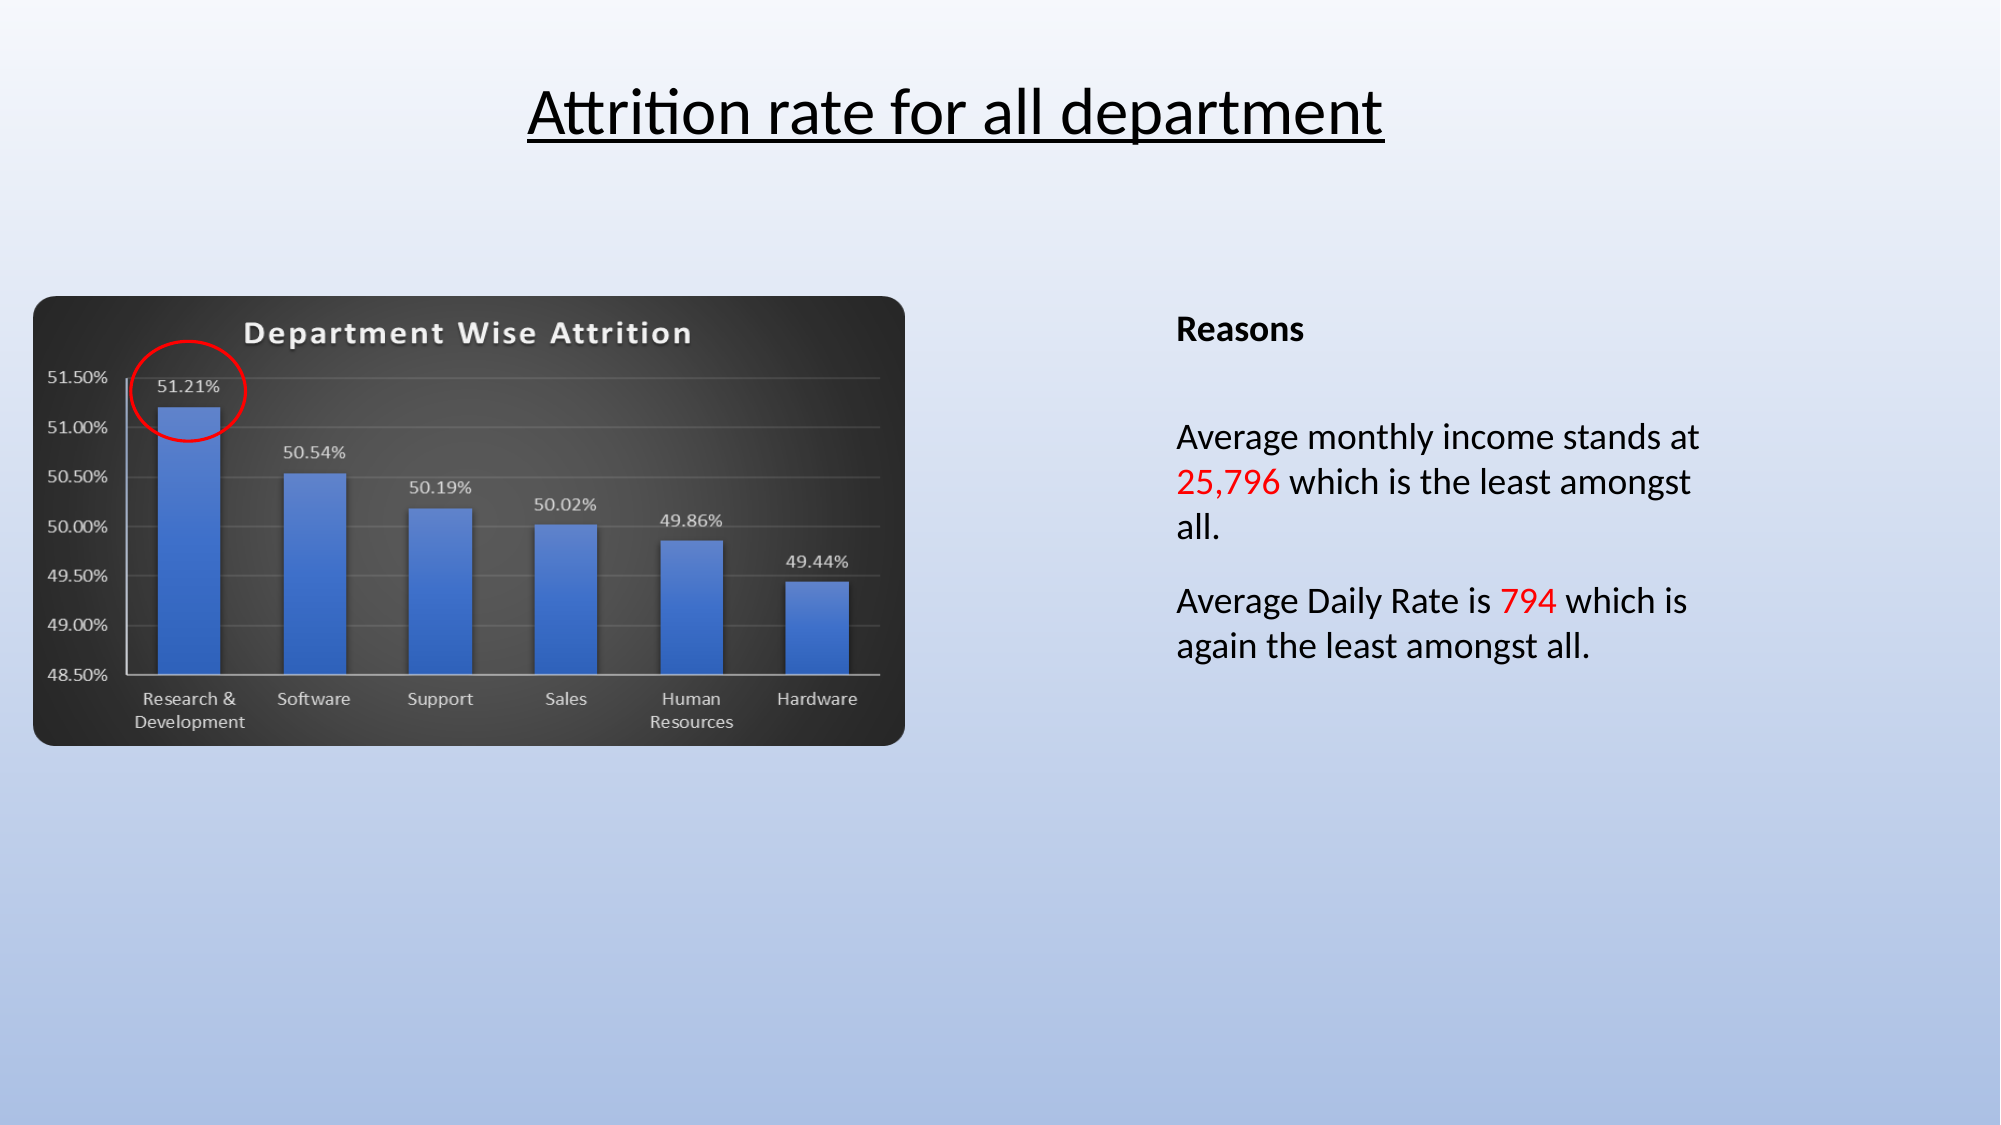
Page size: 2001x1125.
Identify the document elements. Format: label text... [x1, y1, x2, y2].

picture [33, 296, 905, 746]
text_box Reasons [1161, 296, 1705, 357]
text_box Average Daily Rate is 794 which is again the least amongst all. [1161, 568, 1734, 674]
text_box Attrition rate for all department [455, 60, 1456, 155]
text_box Average monthly income stands at 25,796 which is the least amongst all. [1161, 404, 1734, 555]
